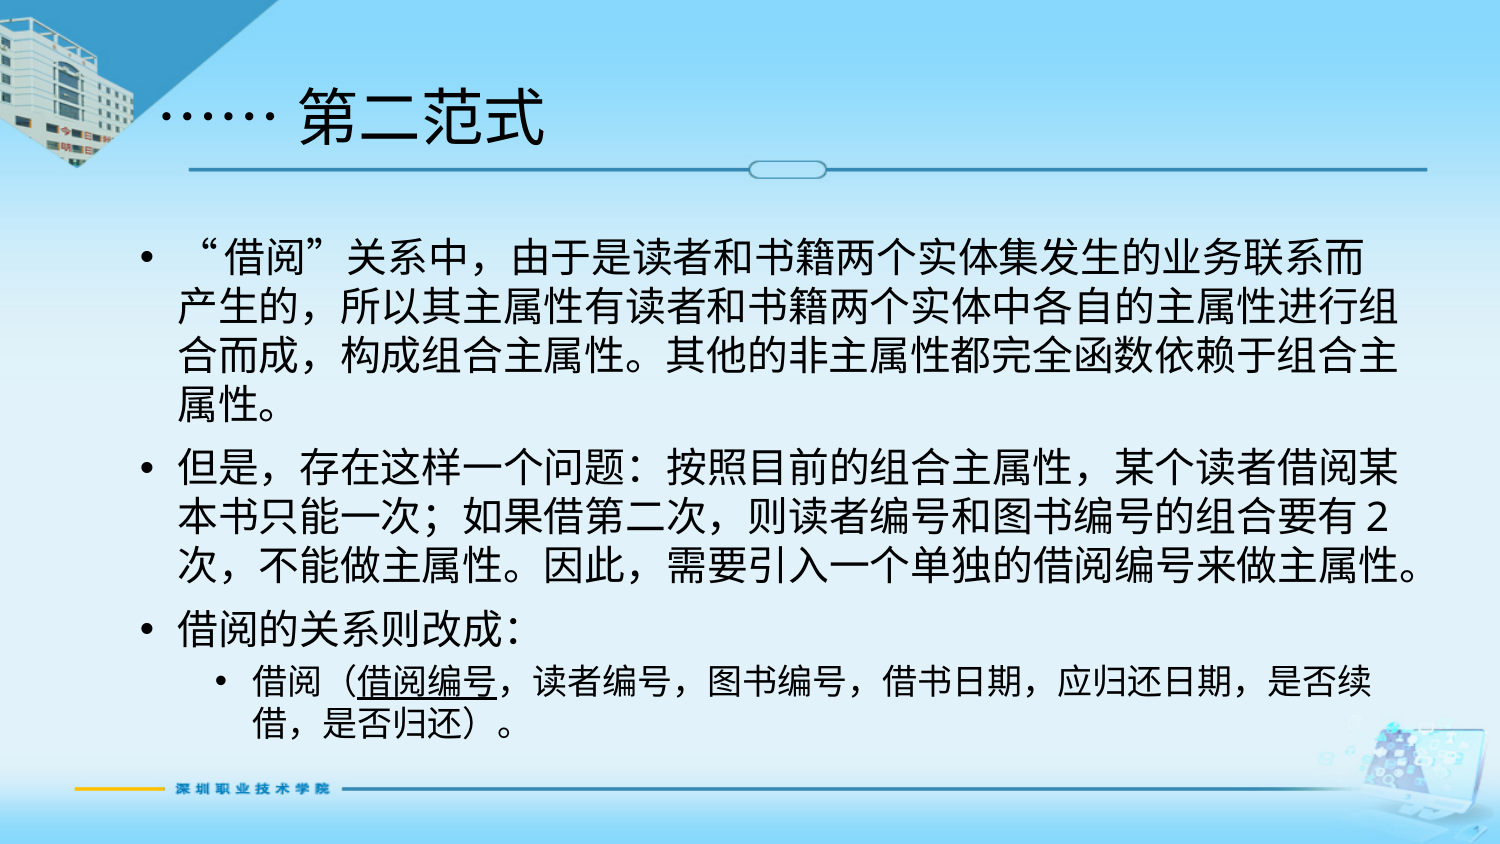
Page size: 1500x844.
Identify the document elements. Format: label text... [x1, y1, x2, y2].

title ……第二范式 [141, 67, 1436, 174]
list “借阅”关系中，由于是读者和书籍两个实体集发生的业务联系而产生的，所以其主属性有读者和书籍两个实体中各自的主属性进行组合而成，构成组合主属性。其他的非主属性都完全函数依赖于组合主属性。 但是，存在这样一个问题：按照目前的组合主属性，某个读者借阅某本书只能一次；如果借第二次，则读者编号和图书编号的组合要有2次，不能做主属性。因此，需要引入一个单独的借阅编号来做主属性。 借阅的关系则改成： 借阅（借阅编号，读者编号，图书编号，借书日期，应归还日期，是否续借，是否归还）。 [124, 224, 1419, 760]
picture [0, 0, 1500, 844]
